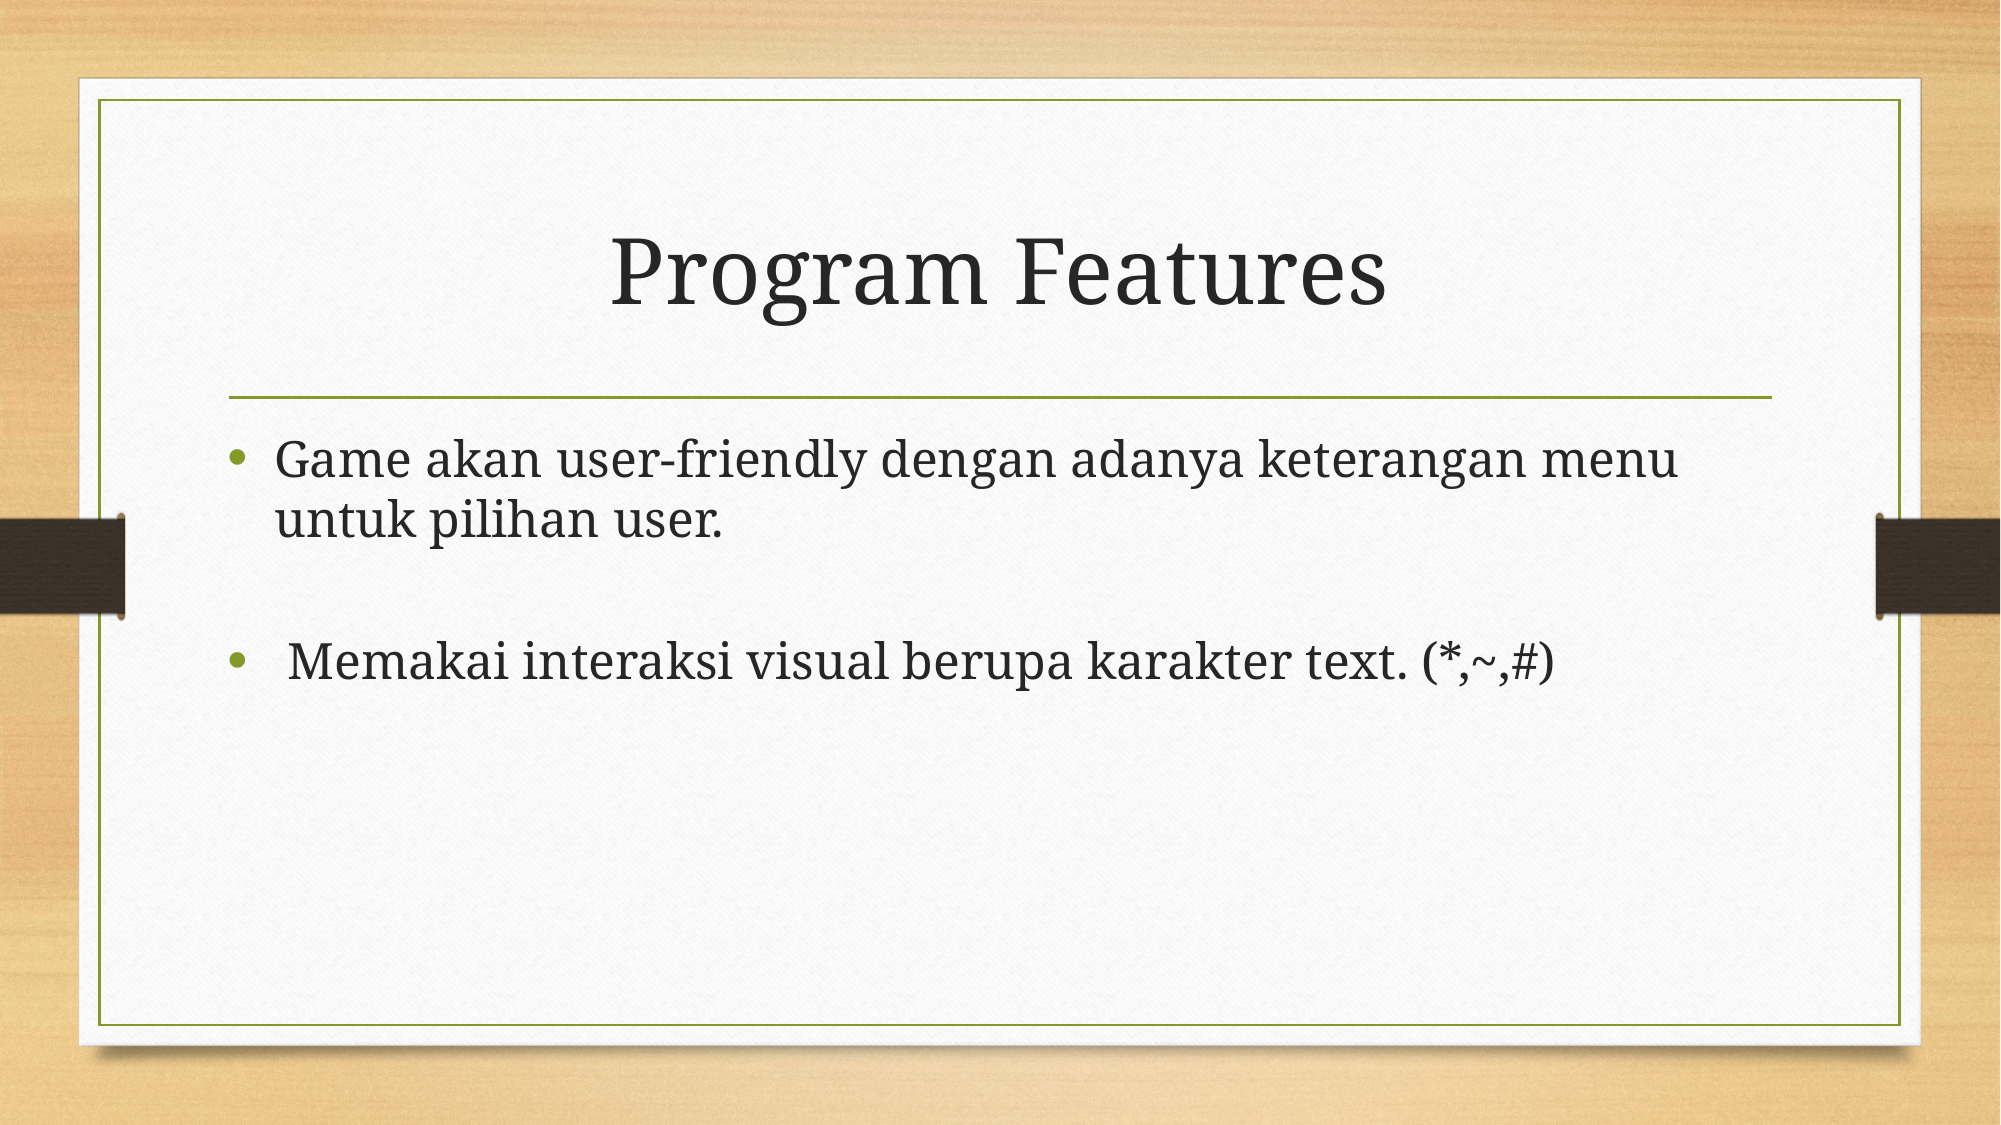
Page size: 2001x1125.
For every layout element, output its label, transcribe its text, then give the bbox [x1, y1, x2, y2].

list Game akan user-friendly dengan adanya keterangan menu untuk pilihan user. Memakai interaksi visual berupa karakter text. (*,~,#) [212, 419, 1788, 964]
title Program Features [212, 161, 1788, 375]
picture [0, 0, 2001, 1125]
